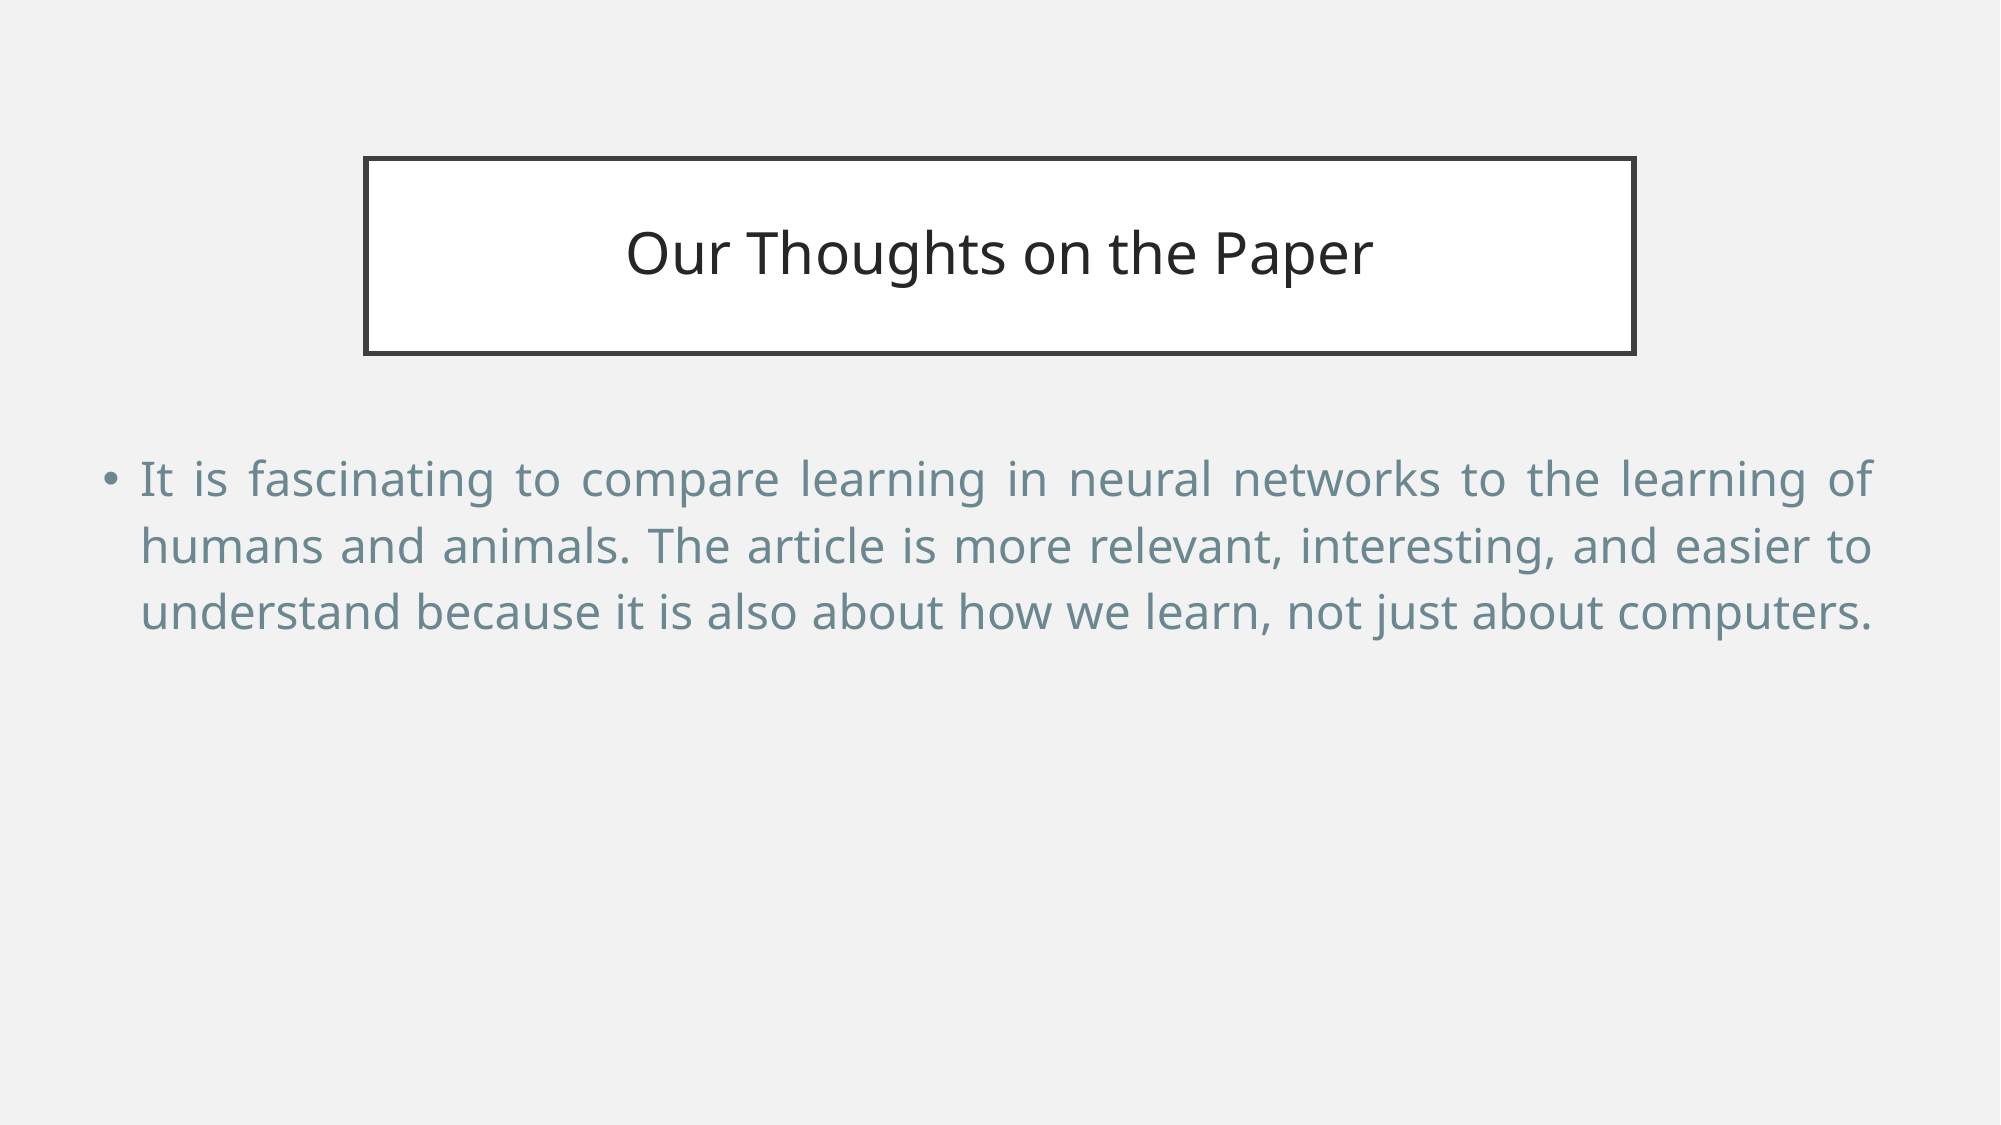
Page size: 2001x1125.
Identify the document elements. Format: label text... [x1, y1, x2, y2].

list It is fascinating to compare learning in neural networks to the learning of humans and animals. The article is more relevant, interesting, and easier to understand because it is also about how we learn, not just about computers. [87, 432, 1891, 988]
title Our Thoughts on the Paper [363, 156, 1637, 356]
